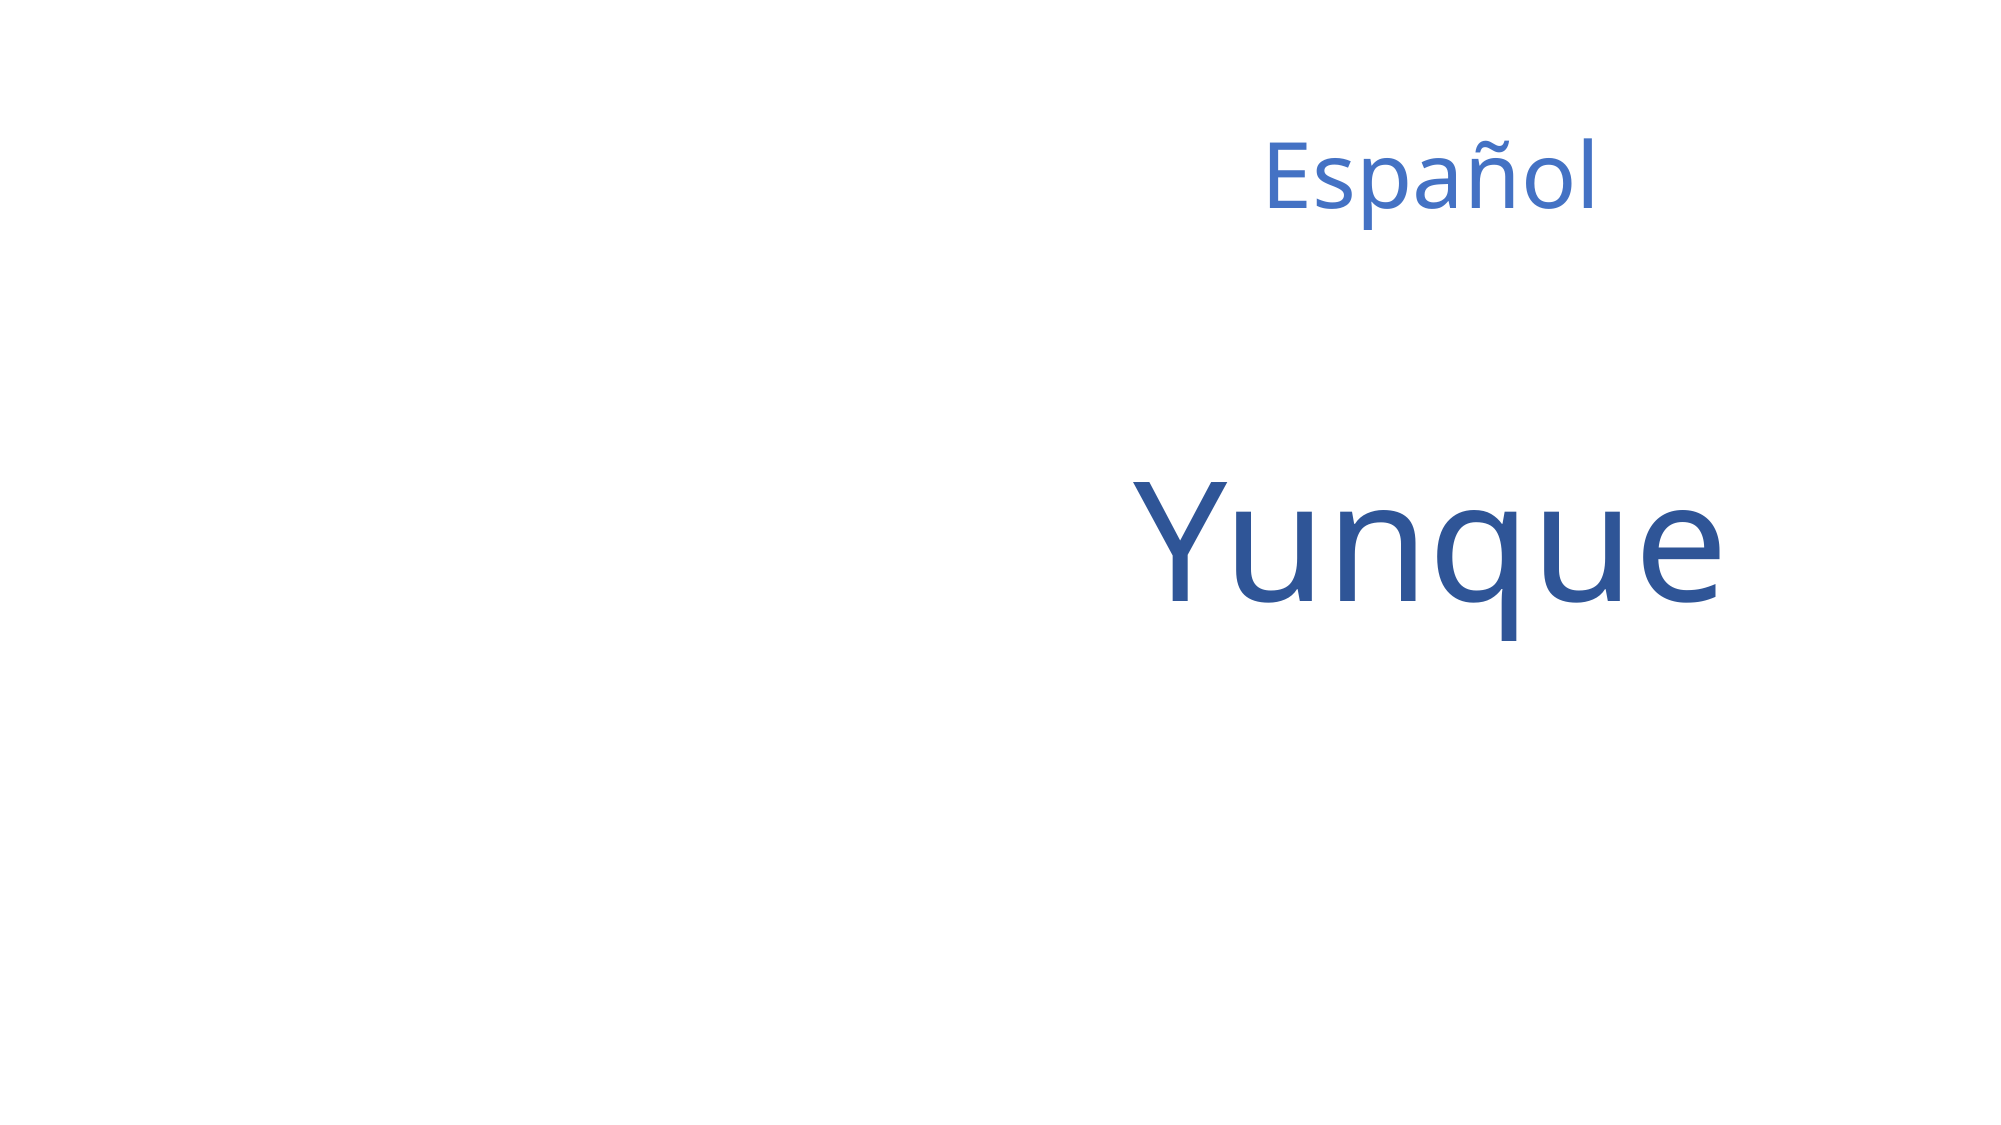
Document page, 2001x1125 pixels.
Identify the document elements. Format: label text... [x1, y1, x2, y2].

text_box Español [1196, 70, 1666, 288]
text_box Yunque [999, 449, 1863, 746]
